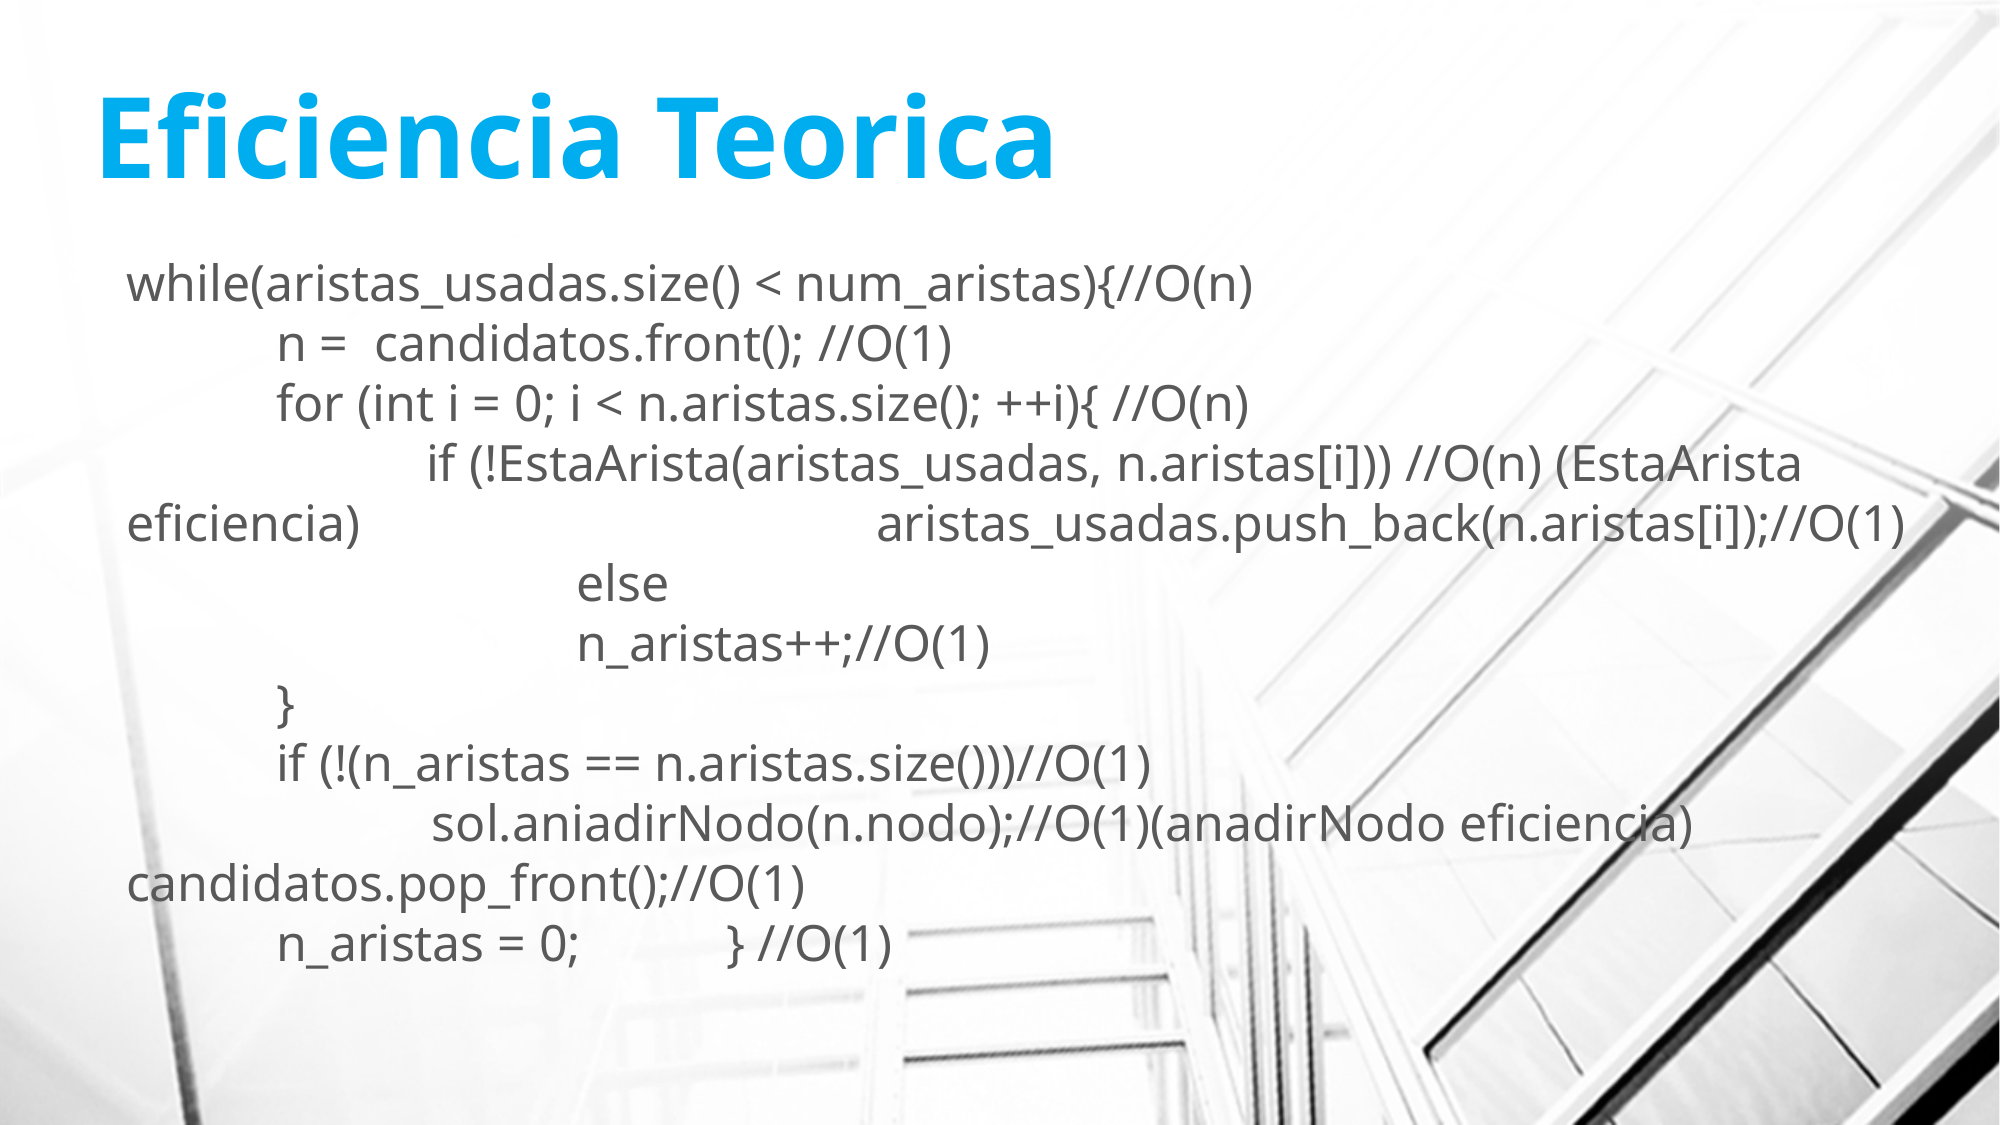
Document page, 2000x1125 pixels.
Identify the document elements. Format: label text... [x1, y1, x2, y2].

title Eficiencia Teorica [78, 42, 1504, 209]
list while(aristas_usadas.size() < num_aristas){//O(n) n = candidatos.front(); //O(1) for (int i = 0; i < n.aristas.size(); ++i){ //O(n) if (!EstaArista(aristas_usadas, n.aristas[i])) //O(n) (EstaArista eficiencia) aristas_usadas.push_back(n.aristas[i]);//O(1) else n_aristas++;//O(1) } if (!(n_aristas == n.aristas.size()))//O(1) sol.aniadirNodo(n.nodo);//O(1)(anadirNodo eficiencia) candidatos.pop_front();//O(1) n_aristas = 0; } //O(1) [54, 243, 1945, 1047]
picture [0, 0, 2000, 1125]
